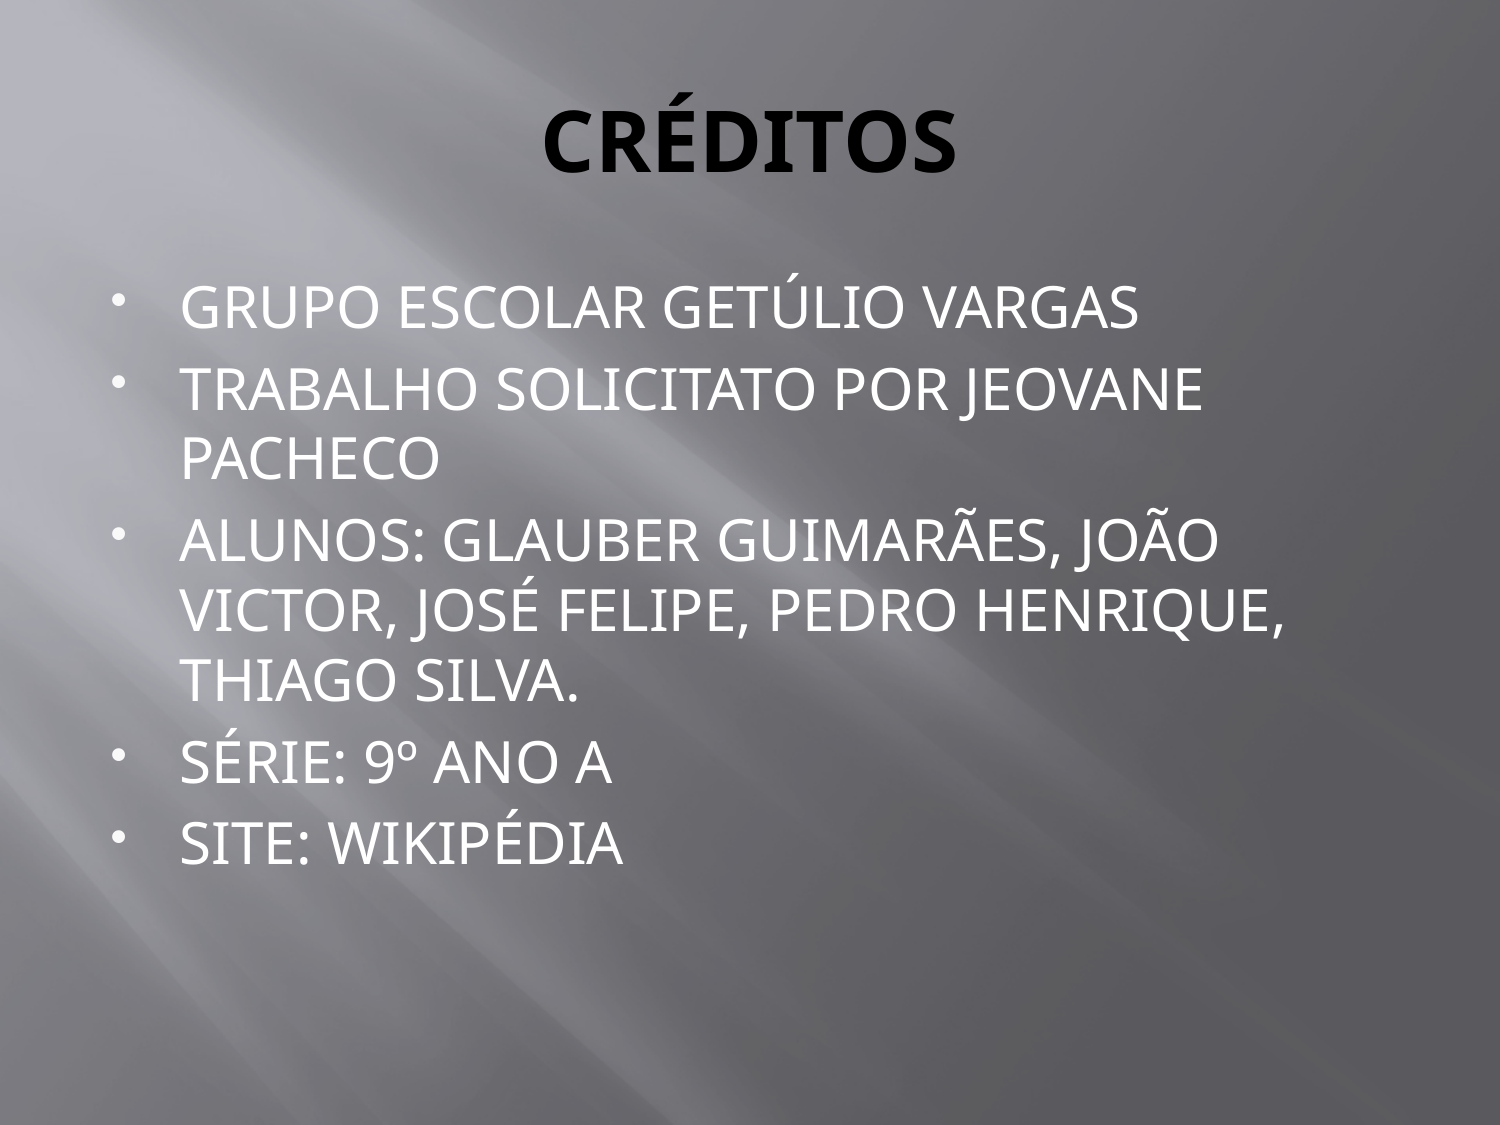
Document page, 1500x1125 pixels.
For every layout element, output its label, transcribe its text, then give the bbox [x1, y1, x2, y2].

list GRUPO ESCOLAR GETÚLIO VARGAS TRABALHO SOLICITATO POR JEOVANE PACHECO ALUNOS: GLAUBER GUIMARÃES, JOÃO VICTOR, JOSÉ FELIPE, PEDRO HENRIQUE, THIAGO SILVA. SÉRIE: 9º ANO A SITE: WIKIPÉDIA [75, 262, 1425, 1035]
title CRÉDITOS [75, 45, 1425, 233]
